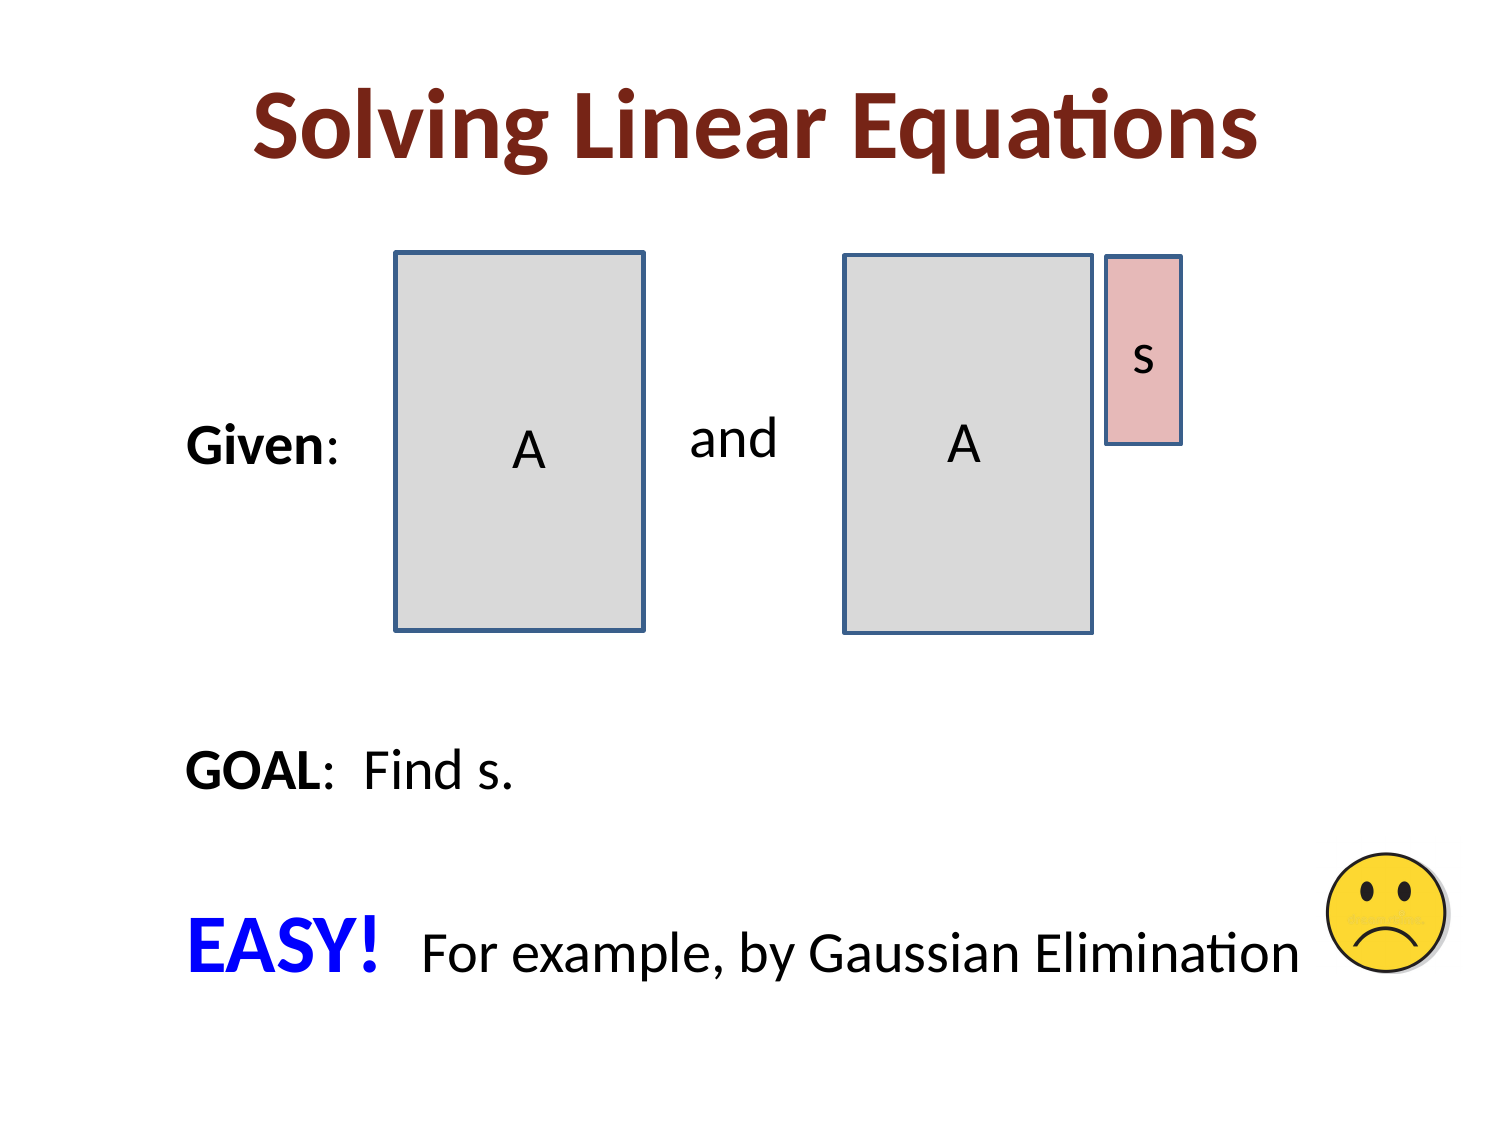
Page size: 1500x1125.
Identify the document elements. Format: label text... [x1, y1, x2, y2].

title Solving Linear Equations [50, 24, 1463, 213]
text_box A [497, 397, 569, 494]
text_box Given: [171, 393, 379, 490]
picture [1315, 836, 1463, 974]
text_box GOAL: Find s. [171, 718, 1117, 816]
text_box [393, 250, 646, 633]
text_box s [1117, 302, 1189, 399]
text_box EASY! For example, by Gaussian Elimination [171, 890, 1500, 988]
text_box and [674, 385, 809, 483]
text_box [842, 253, 1094, 635]
text_box A [933, 390, 1004, 488]
text_box [1104, 254, 1183, 446]
